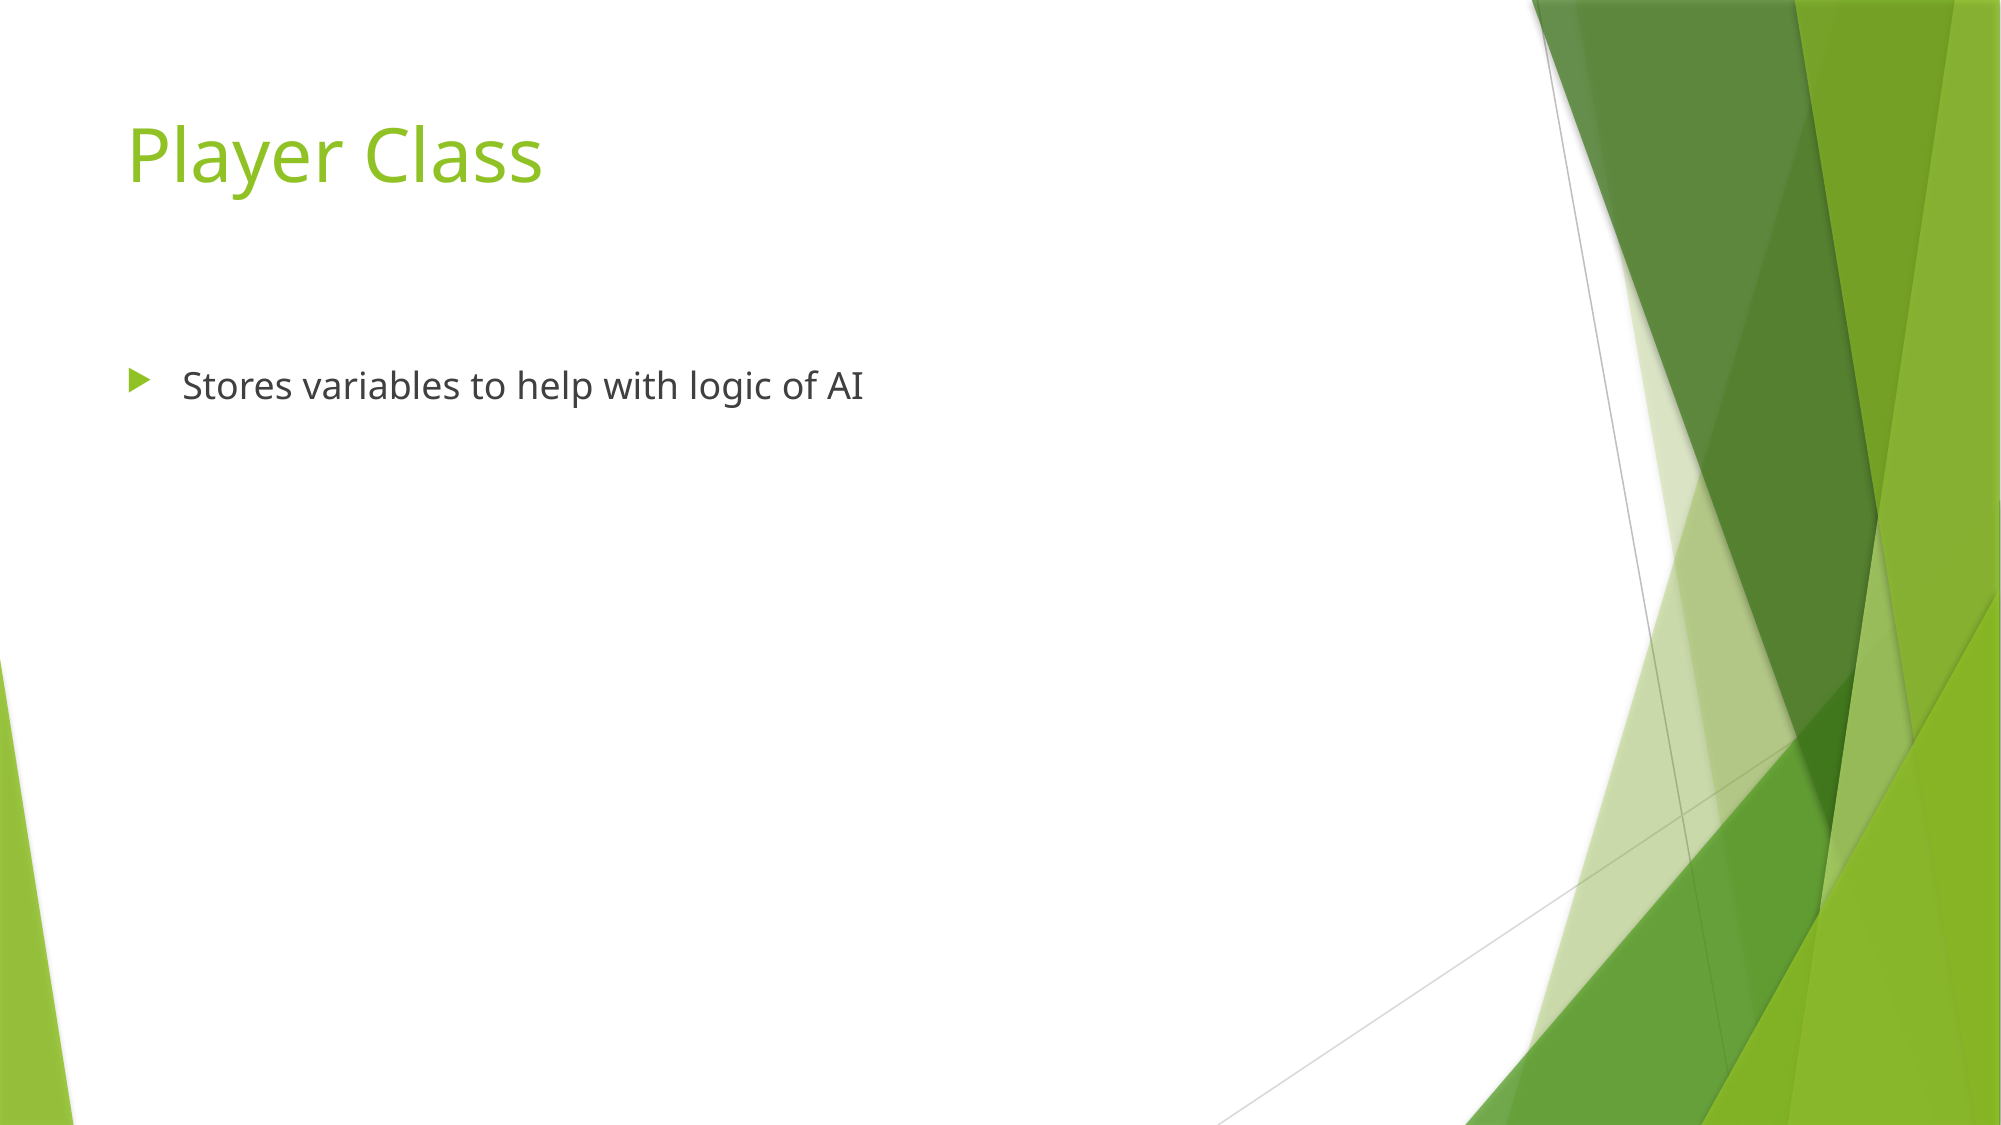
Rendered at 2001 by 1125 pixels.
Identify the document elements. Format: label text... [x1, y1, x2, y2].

title Player Class [111, 99, 1522, 317]
list Stores variables to help with logic of AI [111, 354, 1522, 992]
